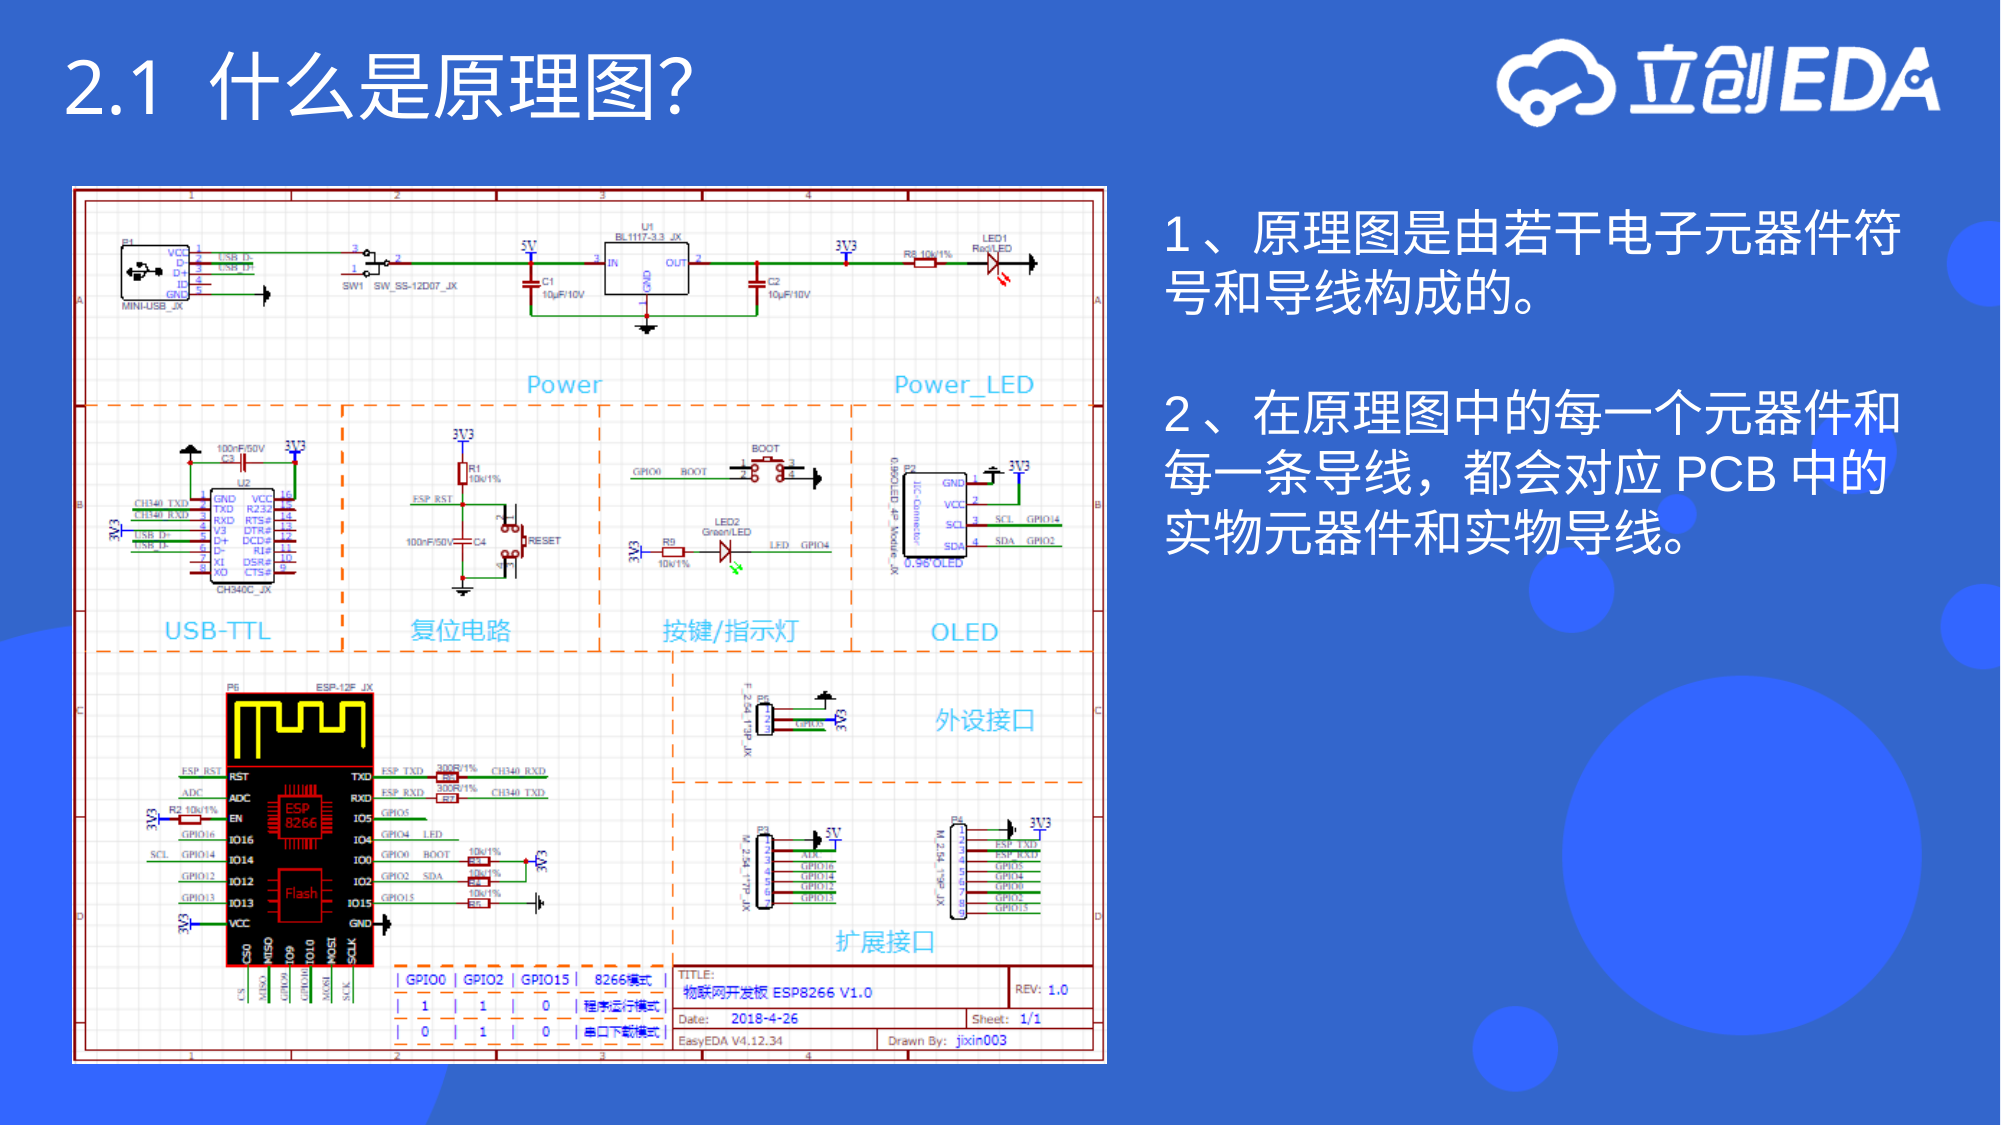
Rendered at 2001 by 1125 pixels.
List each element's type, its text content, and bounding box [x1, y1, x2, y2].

text_box 1、原理图是由若干电子元器件符号和导线构成的。 2、在原理图中的每一个元器件和每一条导线，都会对应PCB中的实物元器件和实物导线。 [1148, 194, 1946, 569]
picture [0, 0, 2001, 1125]
text_box 2.1 什么是原理图？ [48, 31, 747, 137]
